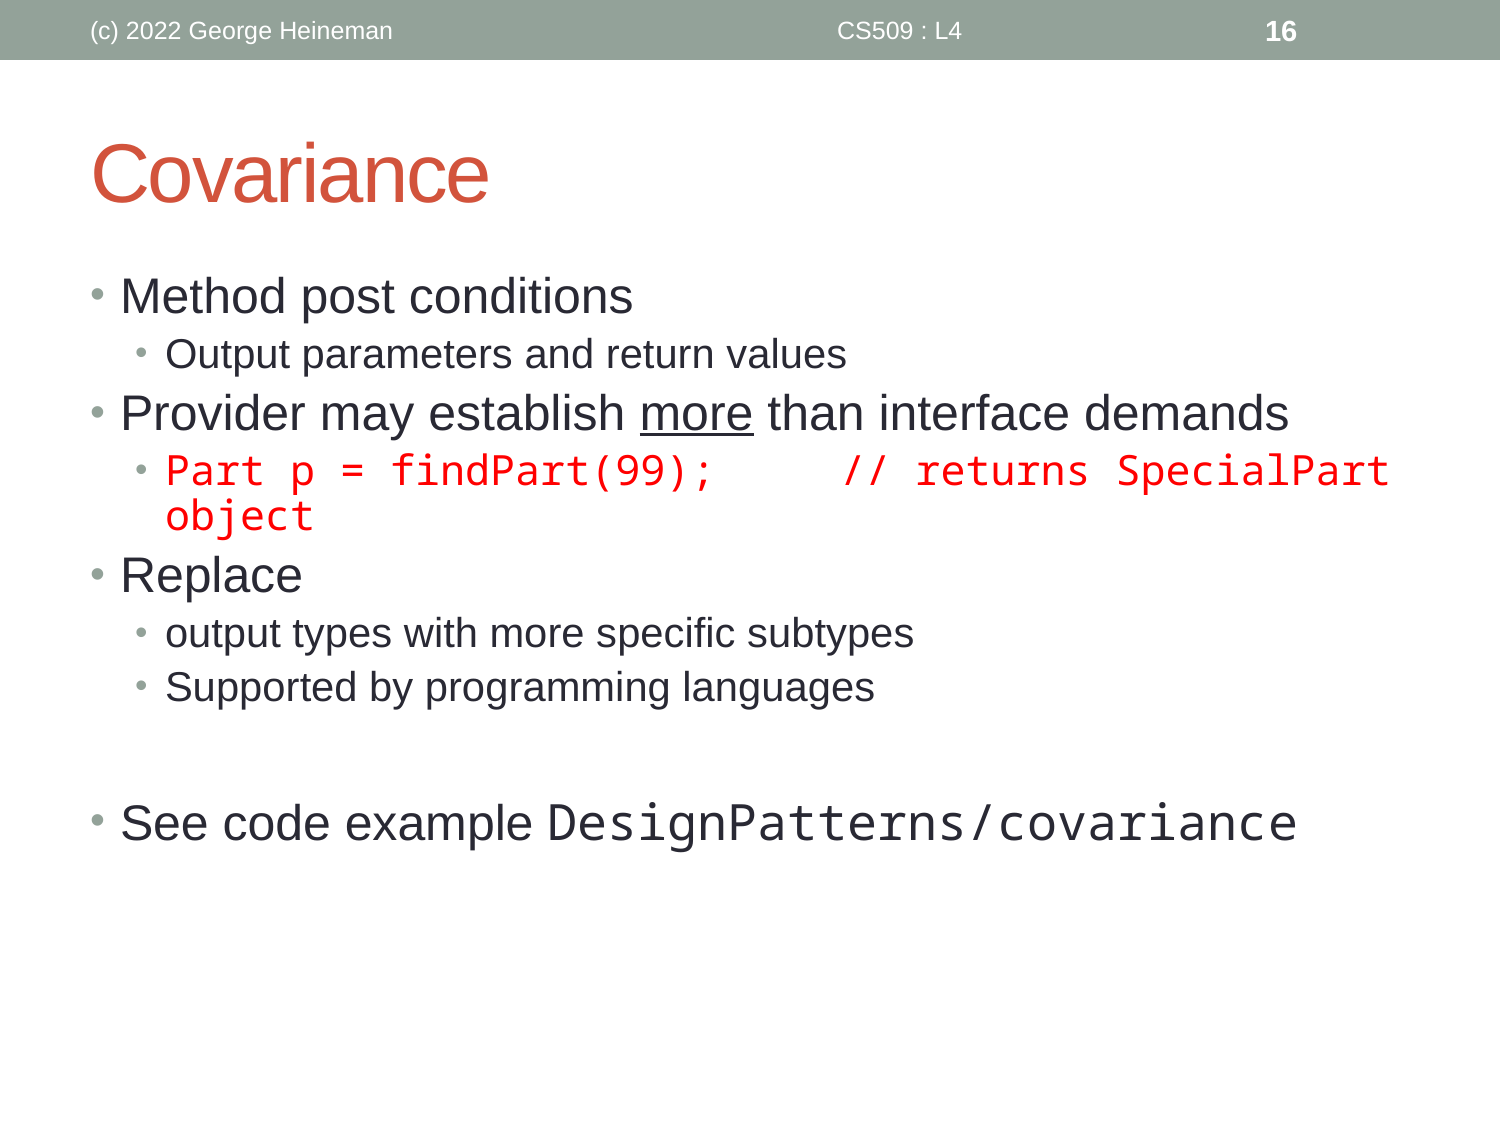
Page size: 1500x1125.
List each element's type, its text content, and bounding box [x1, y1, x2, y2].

slide_number 16 [1250, 3, 1425, 57]
title Covariance [75, 87, 1425, 250]
slide_number (c) 2022 George Heineman [75, 3, 550, 57]
footer CS509 : L4 [562, 3, 1238, 57]
list Method post conditions Output parameters and return values Provider may establish more than interface demands Part p = findPart(99); // returns SpecialPart object Replace output types with more specific subtypes Supported by programming languages See code example DesignPatterns/covariance [75, 262, 1475, 1063]
